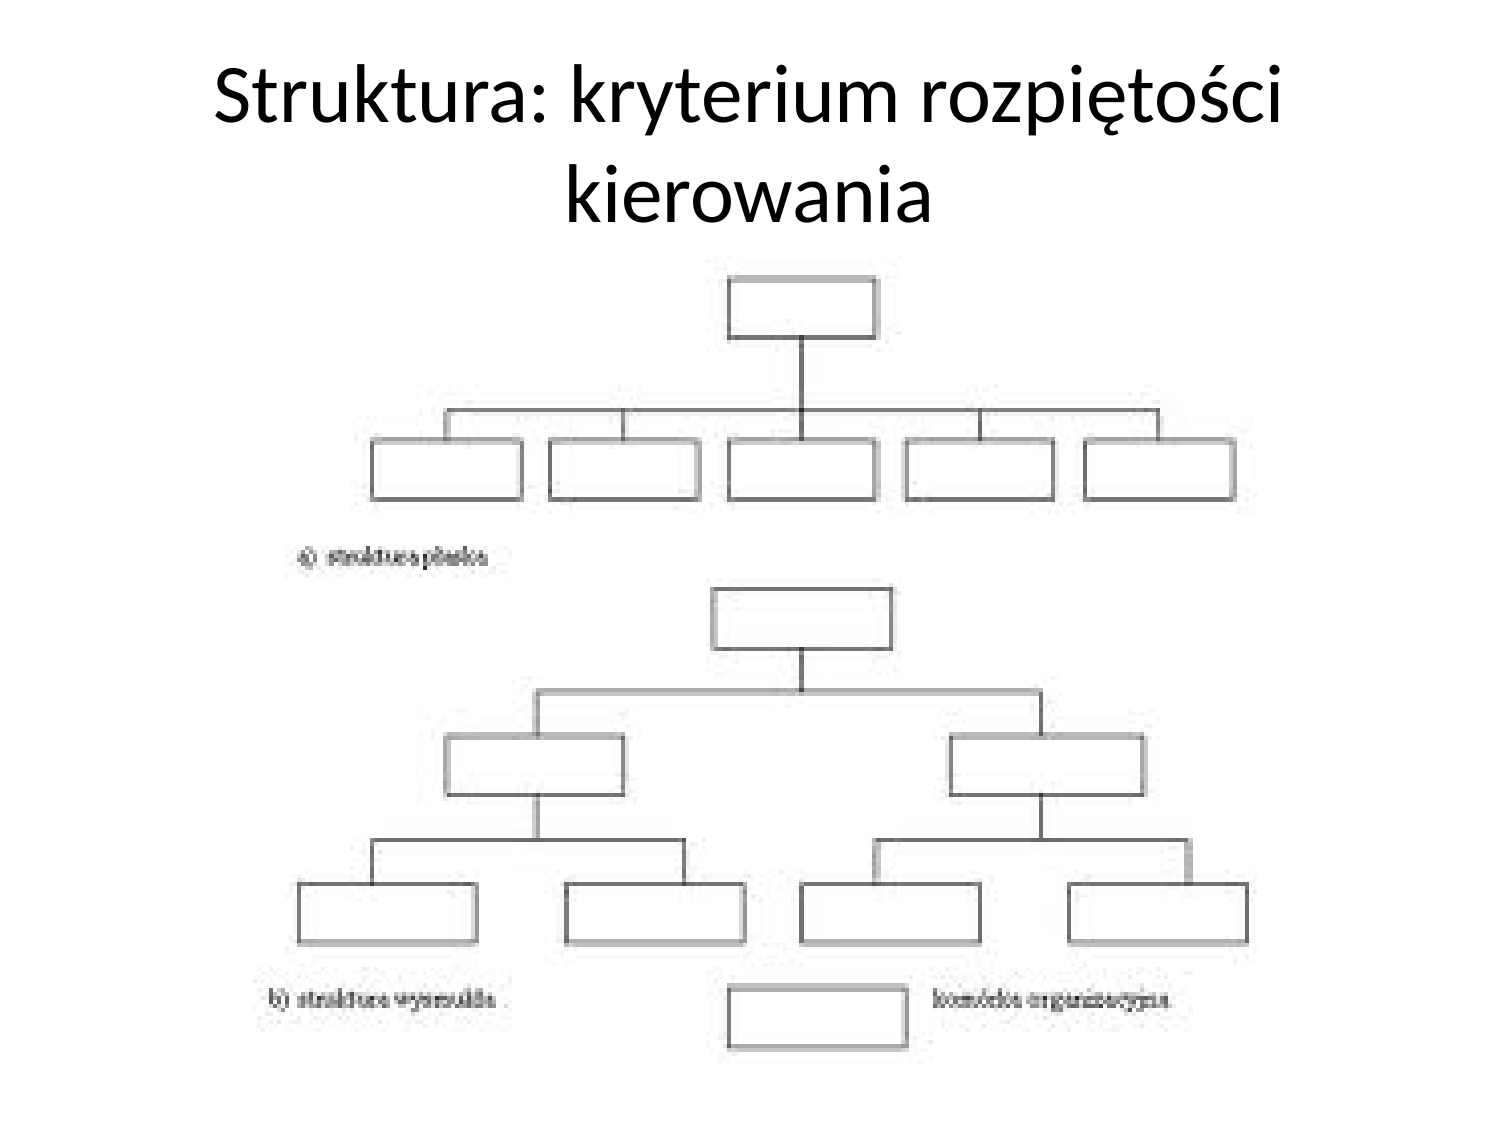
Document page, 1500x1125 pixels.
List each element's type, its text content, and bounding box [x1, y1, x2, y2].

title Struktura: kryterium rozpiętości kierowania [74, 44, 1426, 233]
picture [253, 255, 1270, 1070]
